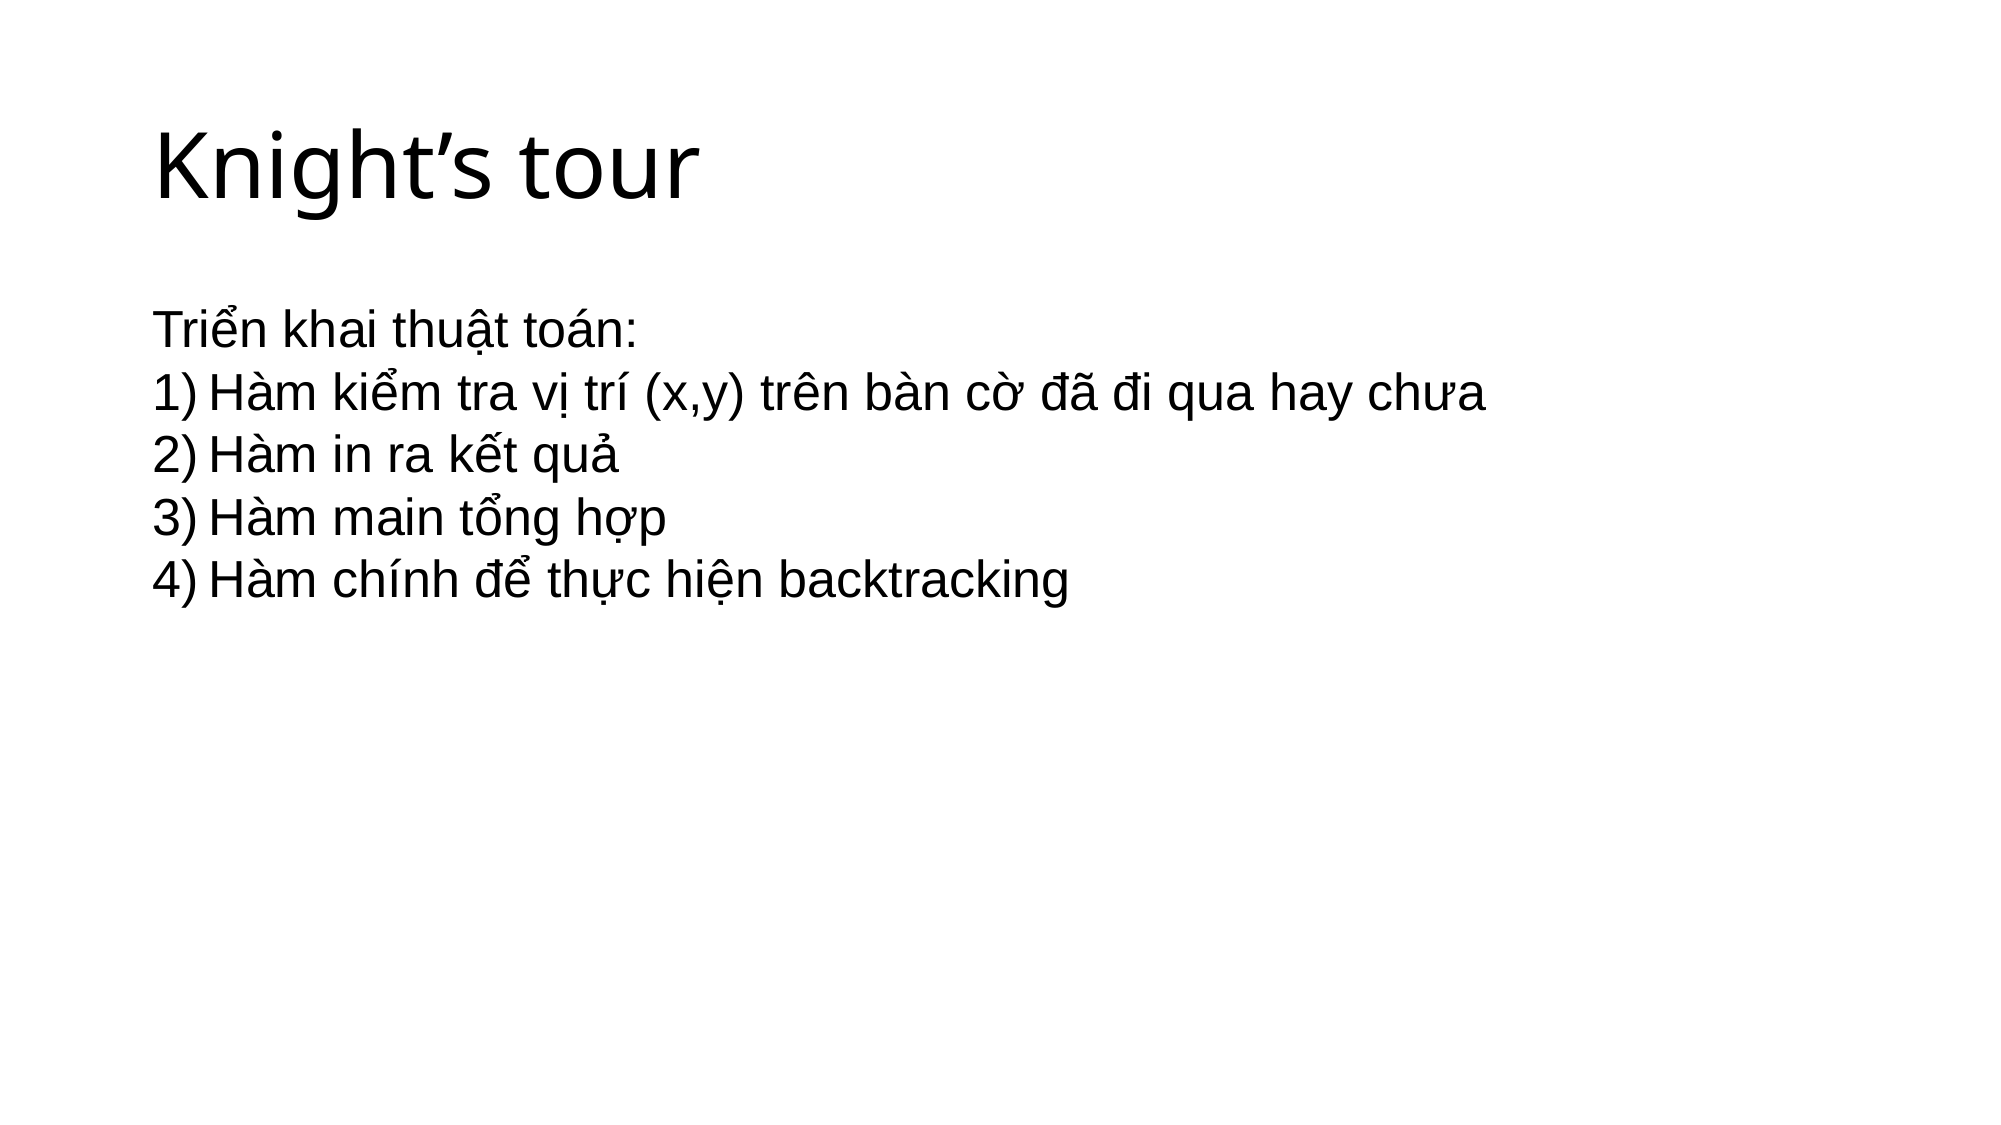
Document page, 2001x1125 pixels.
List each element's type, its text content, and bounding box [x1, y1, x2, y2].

text_box Triển khai thuật toán: Hàm kiểm tra vị trí (x,y) trên bàn cờ đã đi qua hay chưa Hàm in ra kết quả Hàm main tổng hợp Hàm chính để thực hiện backtracking [137, 288, 1863, 723]
title Knight’s tour [137, 59, 1863, 278]
